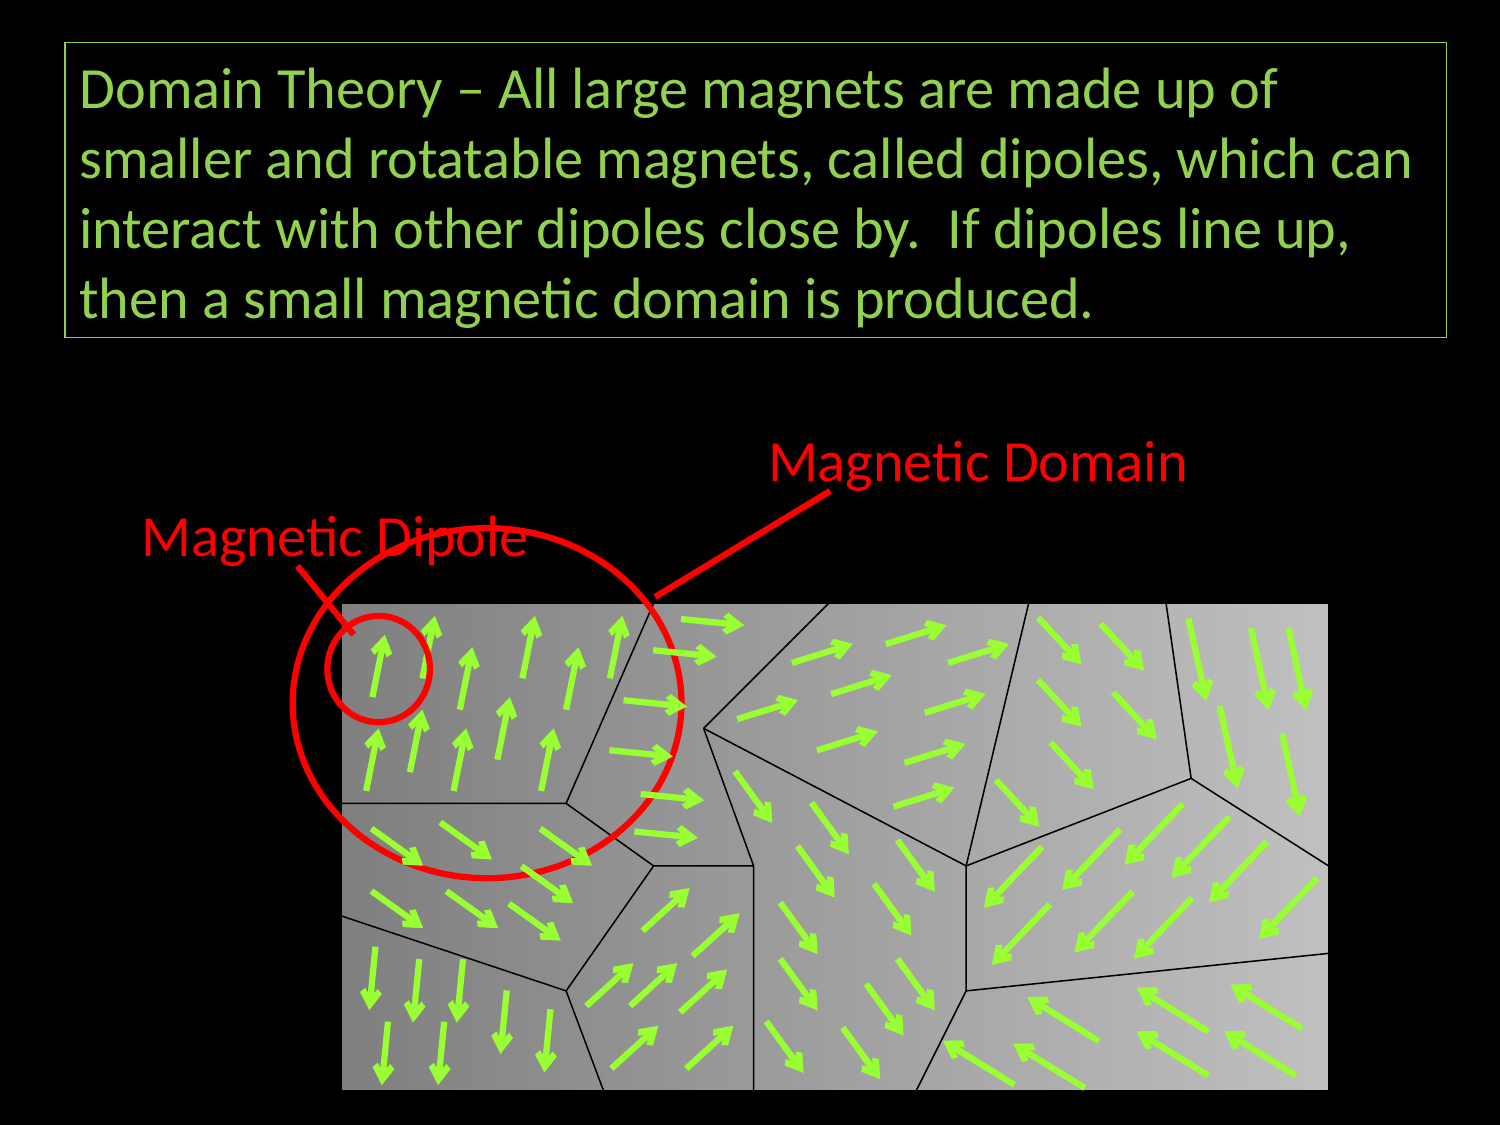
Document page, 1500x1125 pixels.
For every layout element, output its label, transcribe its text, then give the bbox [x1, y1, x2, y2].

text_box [120, 490, 287, 723]
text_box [340, 887, 360, 1092]
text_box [365, 615, 1329, 1095]
text_box Domain Theory – All large magnets are made up of smaller and rotatable magnets, called dipoles, which can interact with other dipoles close by. If dipoles line up, then a small magnetic domain is produced. [64, 42, 1447, 338]
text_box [1216, 603, 1329, 615]
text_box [292, 415, 1211, 879]
